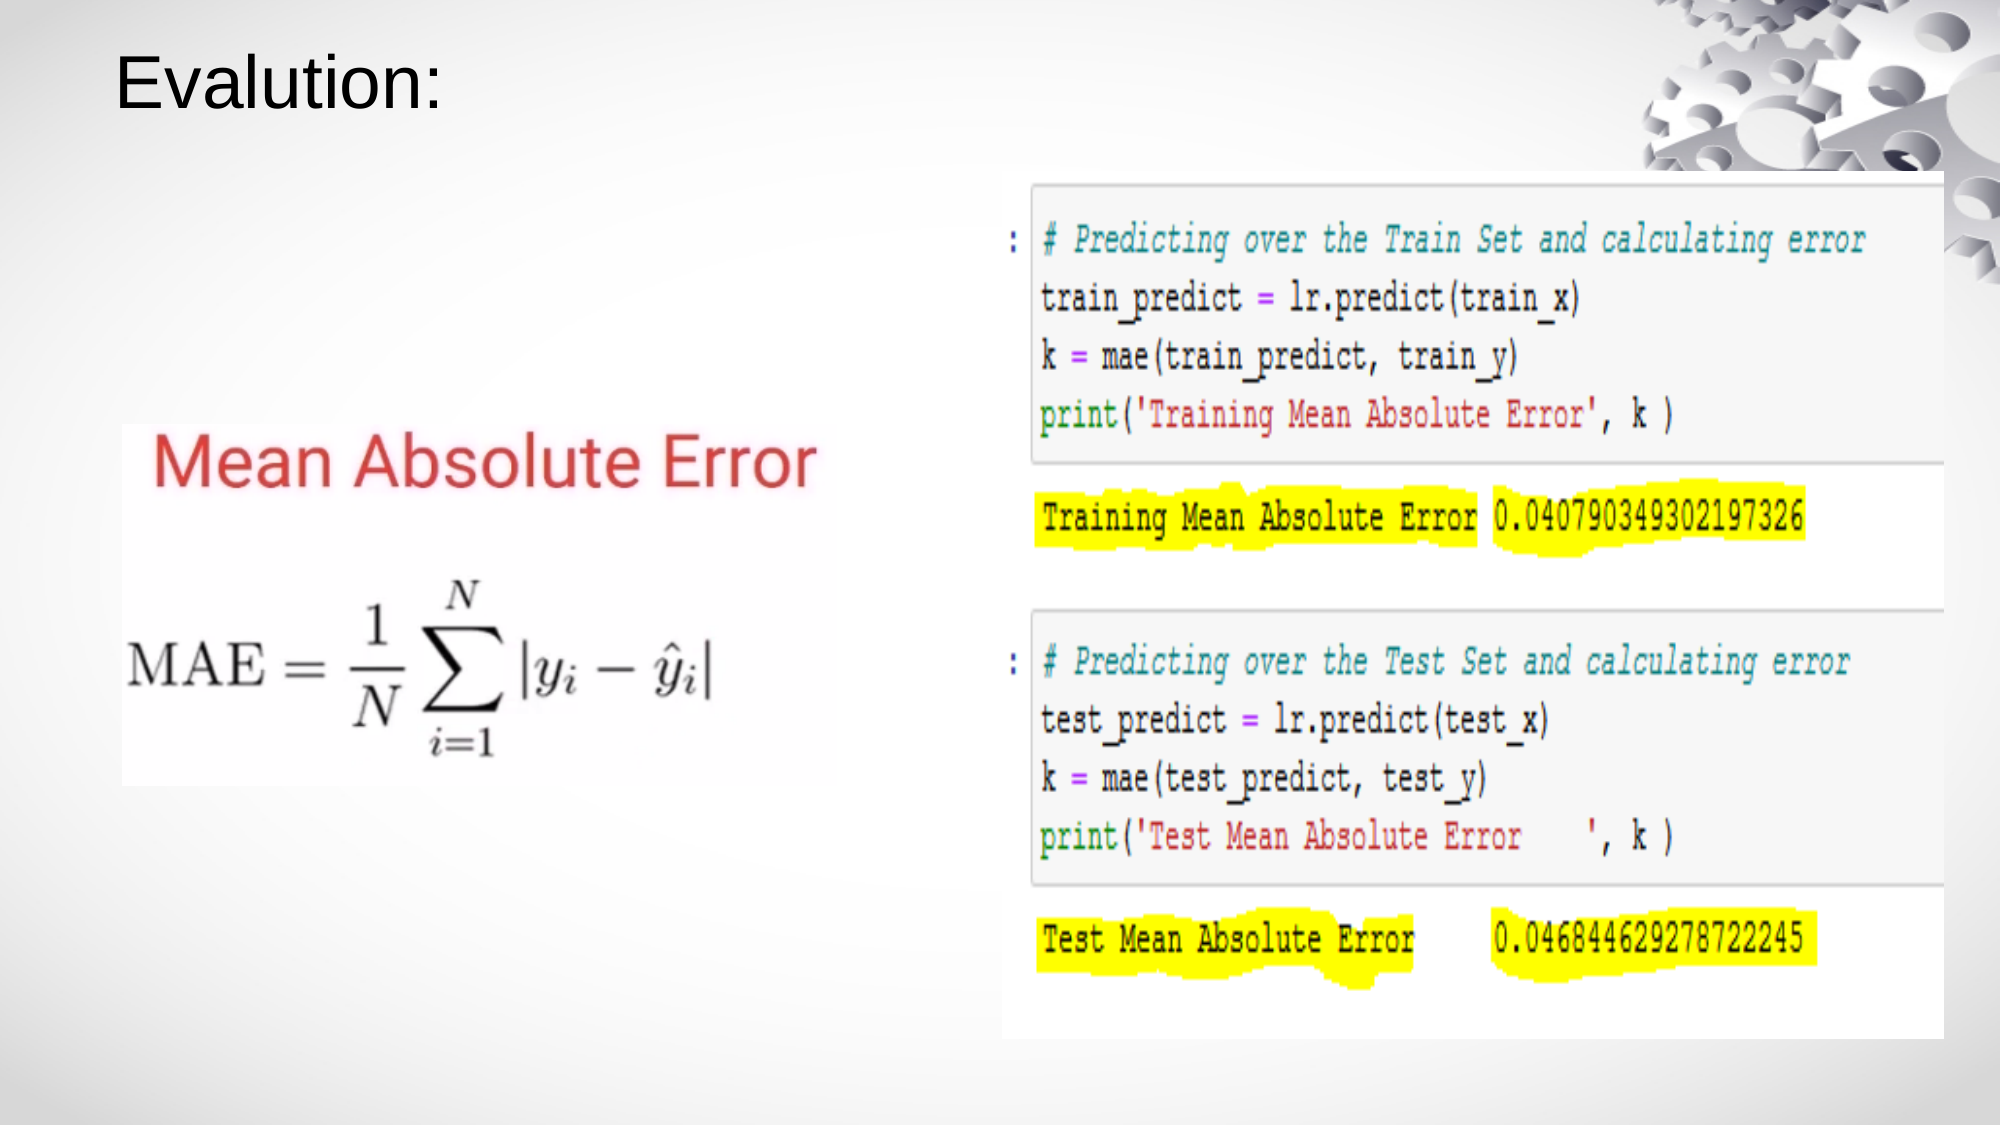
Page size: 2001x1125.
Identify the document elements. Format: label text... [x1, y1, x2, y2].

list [1002, 171, 1944, 1039]
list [122, 424, 837, 786]
title Evalution: [99, 30, 1901, 127]
picture [0, 0, 2000, 1125]
